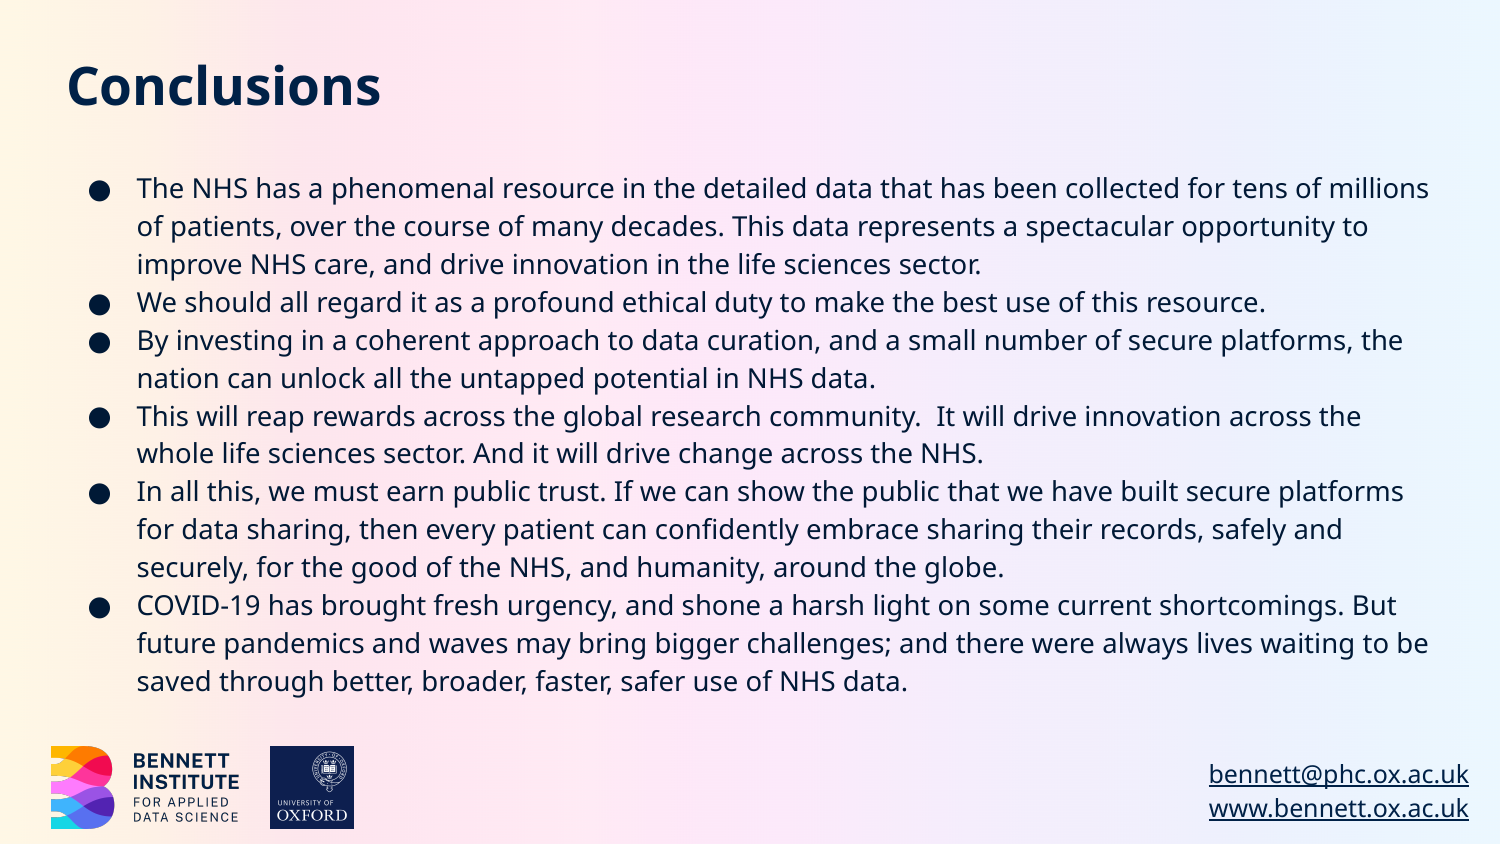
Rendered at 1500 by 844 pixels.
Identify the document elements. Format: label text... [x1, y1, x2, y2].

list The NHS has a phenomenal resource in the detailed data that has been collected for tens of millions of patients, over the course of many decades. This data represents a spectacular opportunity to improve NHS care, and drive innovation in the life sciences sector. We should all regard it as a profound ethical duty to make the best use of this resource. By investing in a coherent approach to data curation, and a small number of secure platforms, the nation can unlock all the untapped potential in NHS data. This will reap rewards across the global research community. It will drive innovation across the whole life sciences sector. And it will drive change across the NHS. In all this, we must earn public trust. If we can show the public that we have built secure platforms for data sharing, then every patient can confidently embrace sharing their records, safely and securely, for the good of the NHS, and humanity, around the globe. COVID-19 has brought fresh urgency, and shone a harsh light on some current shortcomings. But future pandemics and waves may bring bigger challenges; and there were always lives waiting to be saved through better, broader, faster, safer use of NHS data. [51, 151, 1449, 712]
picture [0, 0, 1500, 844]
title Conclusions [51, 37, 1449, 132]
